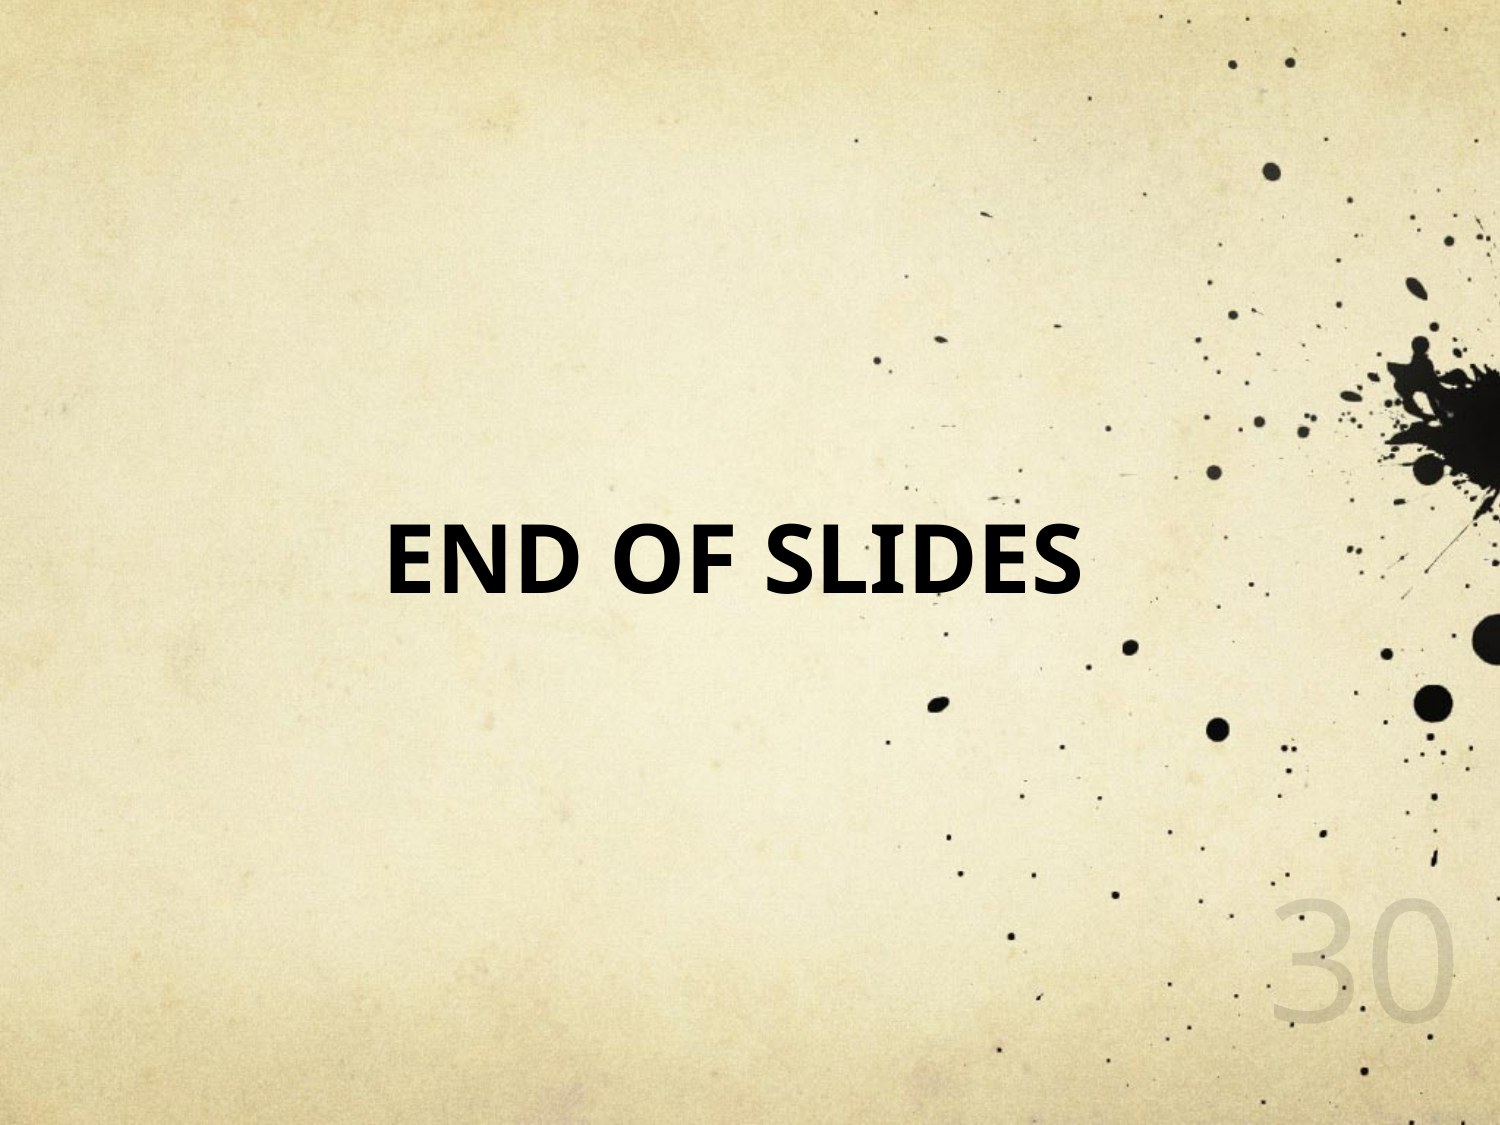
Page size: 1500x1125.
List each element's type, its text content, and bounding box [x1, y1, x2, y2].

title END OF SLIDES [375, 389, 1500, 613]
picture [0, 0, 1500, 1125]
slide_number 30 [1233, 898, 1478, 1038]
